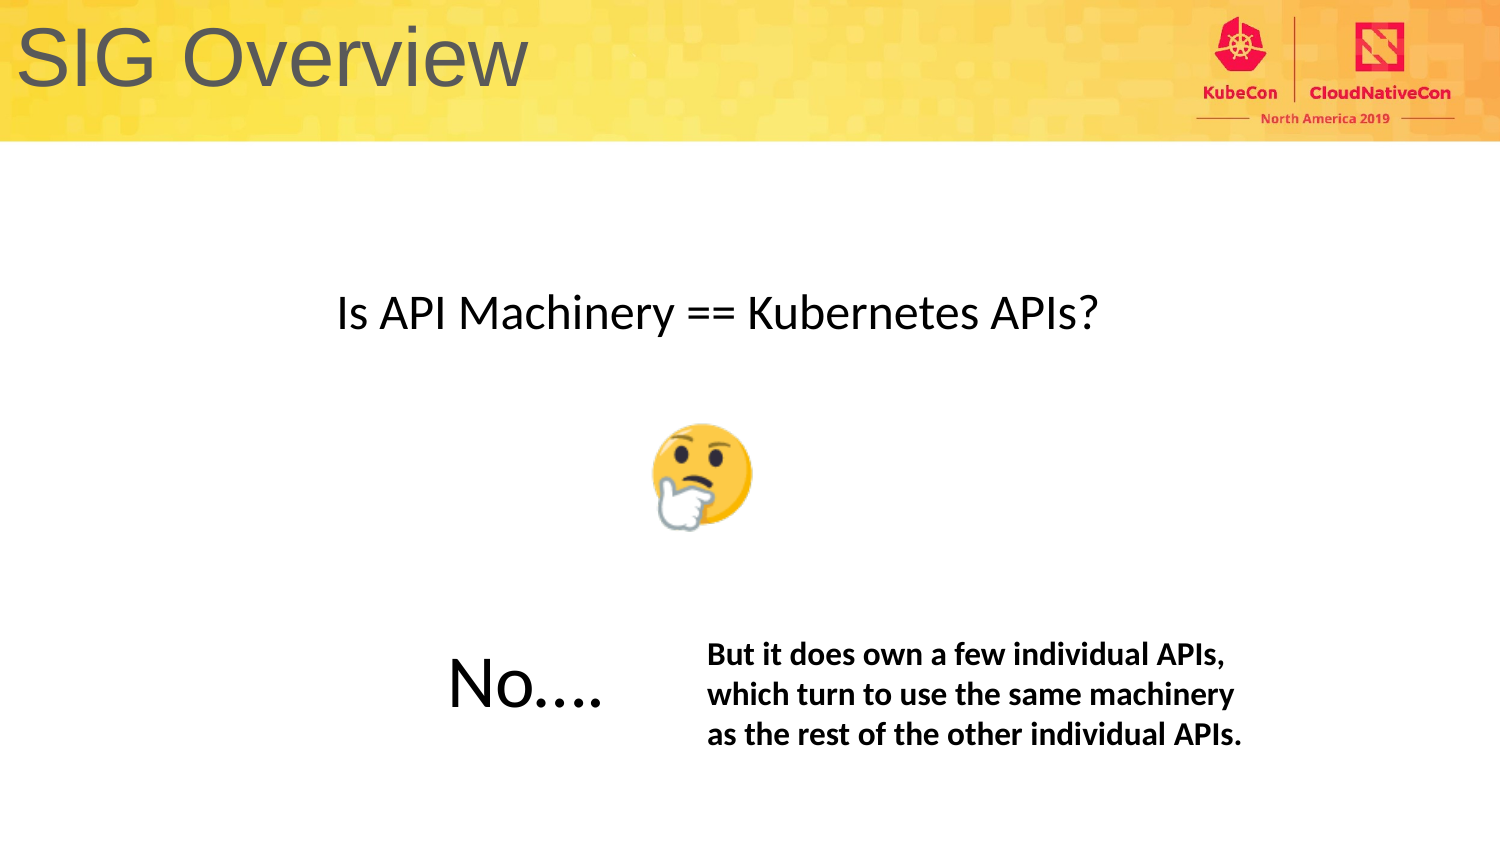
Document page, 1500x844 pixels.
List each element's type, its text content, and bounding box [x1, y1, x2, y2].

text_box No…. [431, 617, 662, 786]
text_box Is API Machinery == Kubernetes APIs? [298, 264, 1155, 527]
picture [0, 0, 1500, 844]
text_box SIG Overview [0, 0, 1115, 136]
text_box But it does own a few individual APIs, which turn to use the same machinery as the rest of the other individual APIs. [692, 617, 1265, 786]
